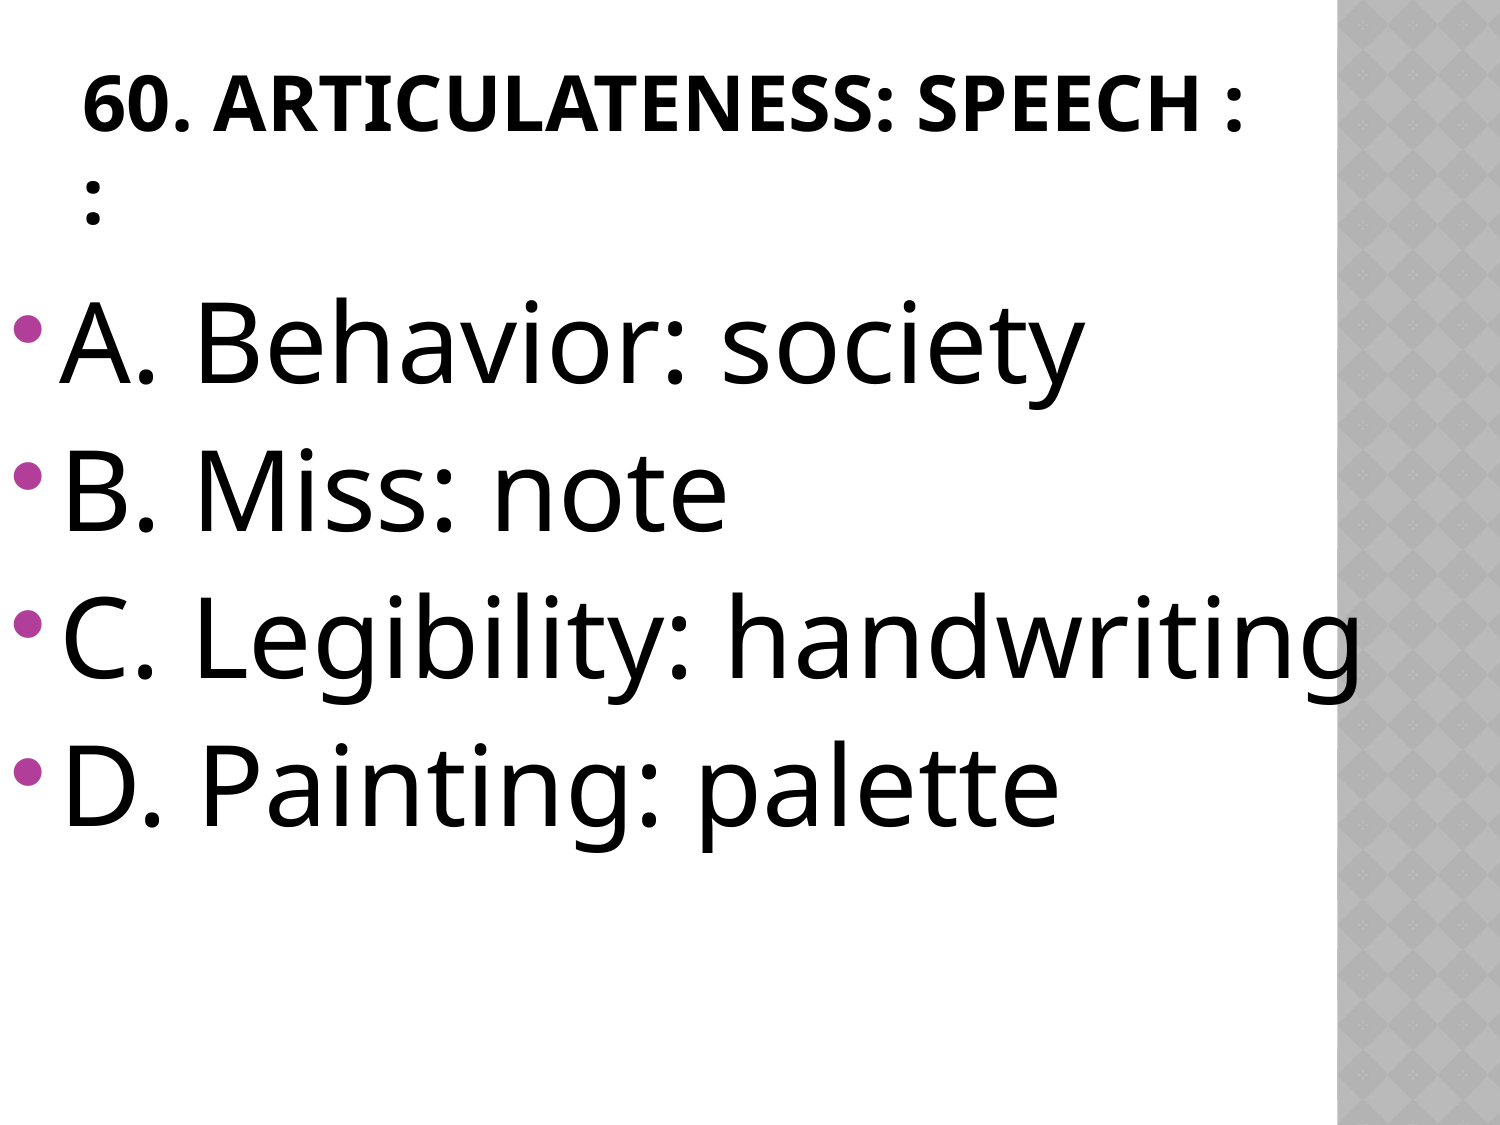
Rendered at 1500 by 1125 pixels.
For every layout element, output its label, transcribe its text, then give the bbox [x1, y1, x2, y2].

list A. Behavior: society B. Miss: note C. Legibility: handwriting D. Painting: palette [0, 264, 1400, 1125]
title 60. ARTICULATENESS: SPEECH : : [75, 52, 1263, 240]
